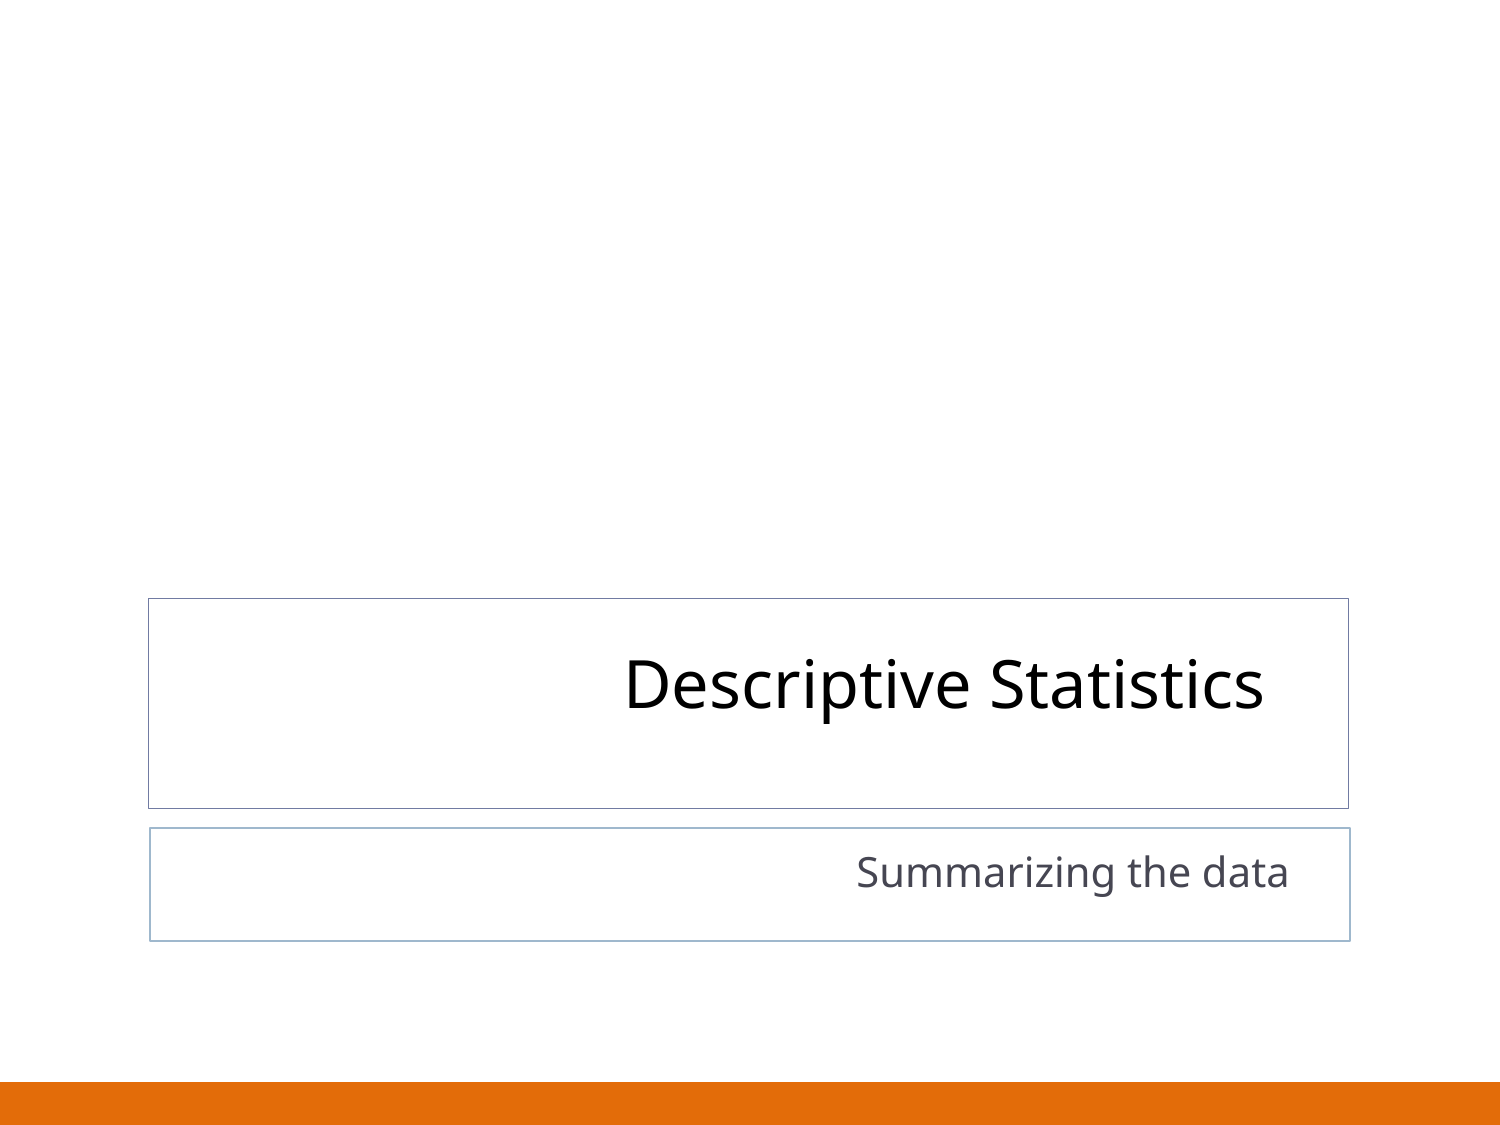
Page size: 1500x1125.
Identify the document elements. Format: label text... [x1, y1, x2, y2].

text_box Summarizing the data [187, 844, 1350, 897]
text_box Descriptive Statistics [186, 639, 1349, 722]
text_box [0, 1082, 1500, 1125]
